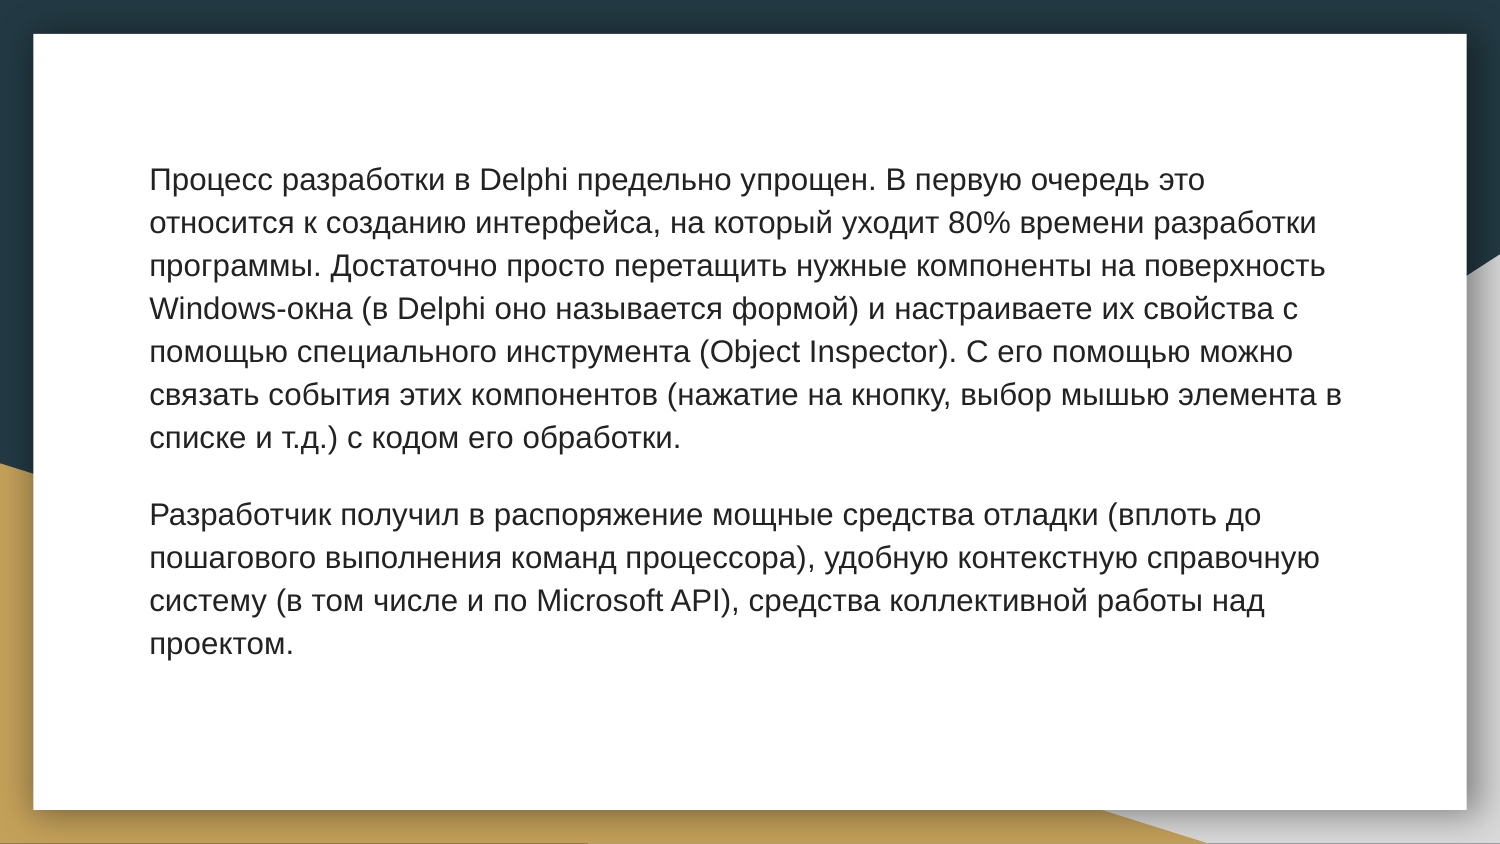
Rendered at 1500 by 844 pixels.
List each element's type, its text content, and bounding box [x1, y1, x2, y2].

list Процесс разработки в Delphi предельно упрощен. В первую очередь это относится к созданию интерфейса, на который уходит 80% времени разработки программы. Достаточно просто перетащить нужные компоненты на поверхность Windows-окна (в Delphi оно называется формой) и настраиваете их свойства с помощью специального инструмента (Object Inspector). С его помощью можно связать события этих компонентов (нажатие на кнопку, выбор мышью элемента в списке и т.д.) с кодом его обработки. Разработчик получил в распоряжение мощные средства отладки (вплоть до пошагового выполнения команд процессора), удобную контекстную справочную систему (в том числе и по Microsoft API), средства коллективной работы над проектом. [134, 138, 1366, 729]
